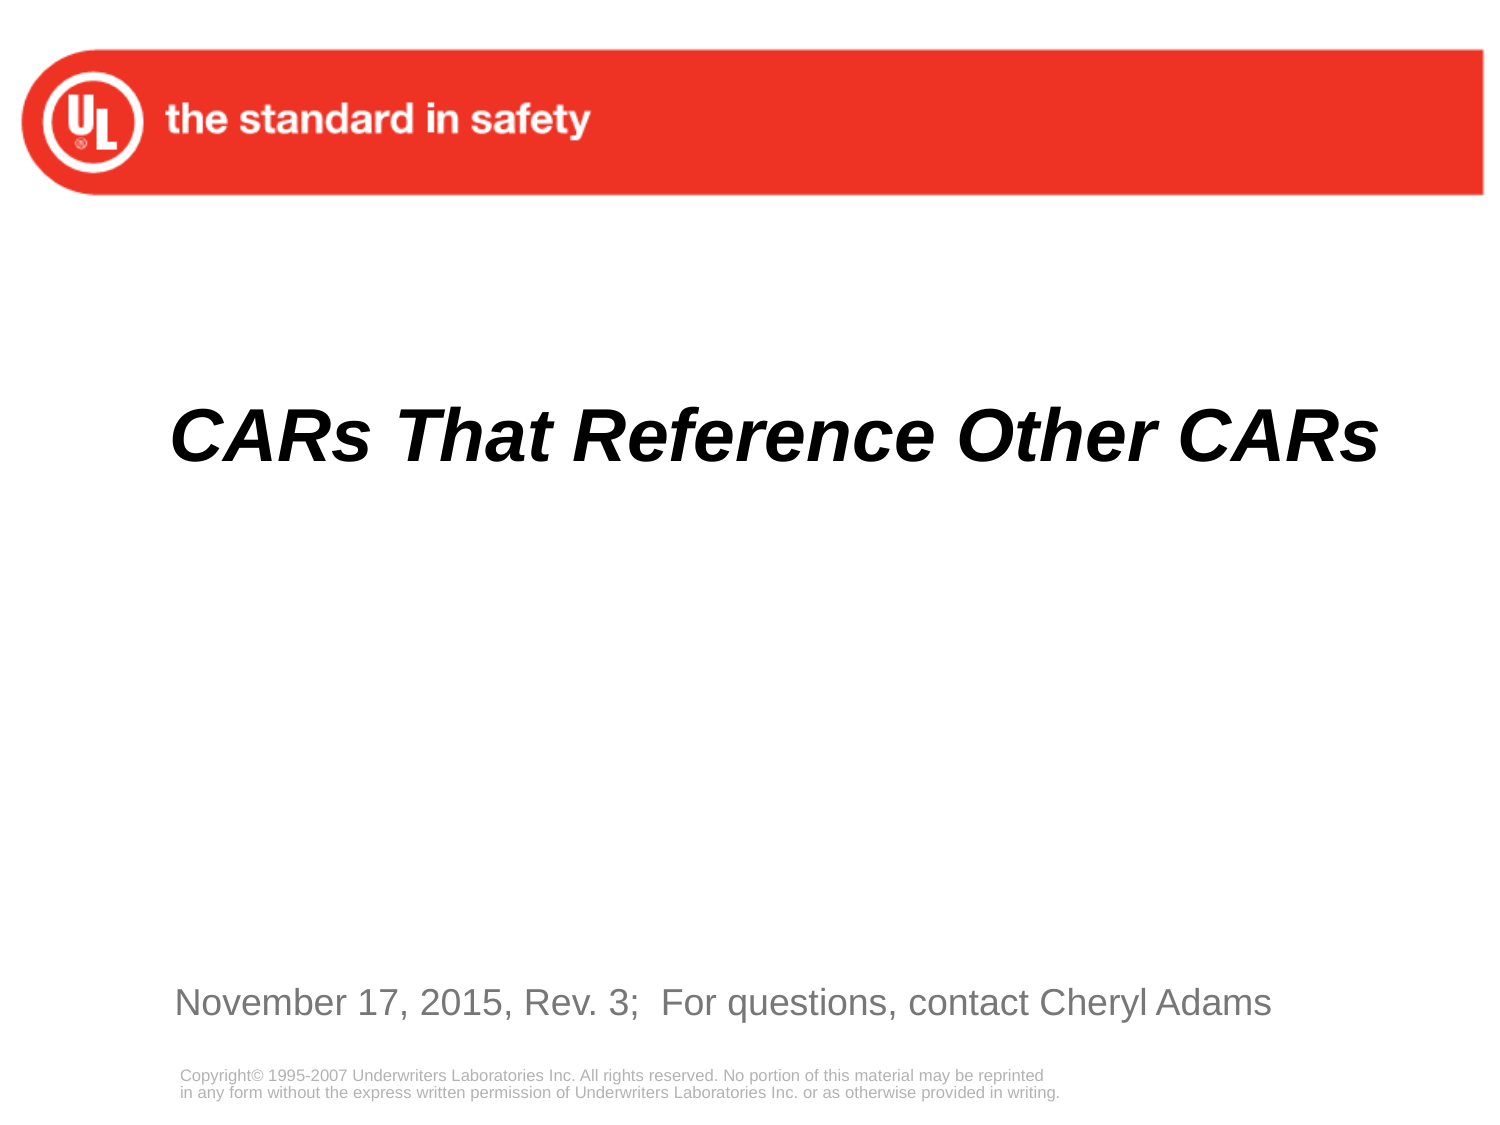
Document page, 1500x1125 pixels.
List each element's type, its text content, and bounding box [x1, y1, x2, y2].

picture [0, 32, 1500, 205]
title CARs That Reference Other CARs [154, 337, 1430, 525]
text_box November 17, 2015, Rev. 3; For questions, contact Cheryl Adams [159, 970, 1468, 1031]
